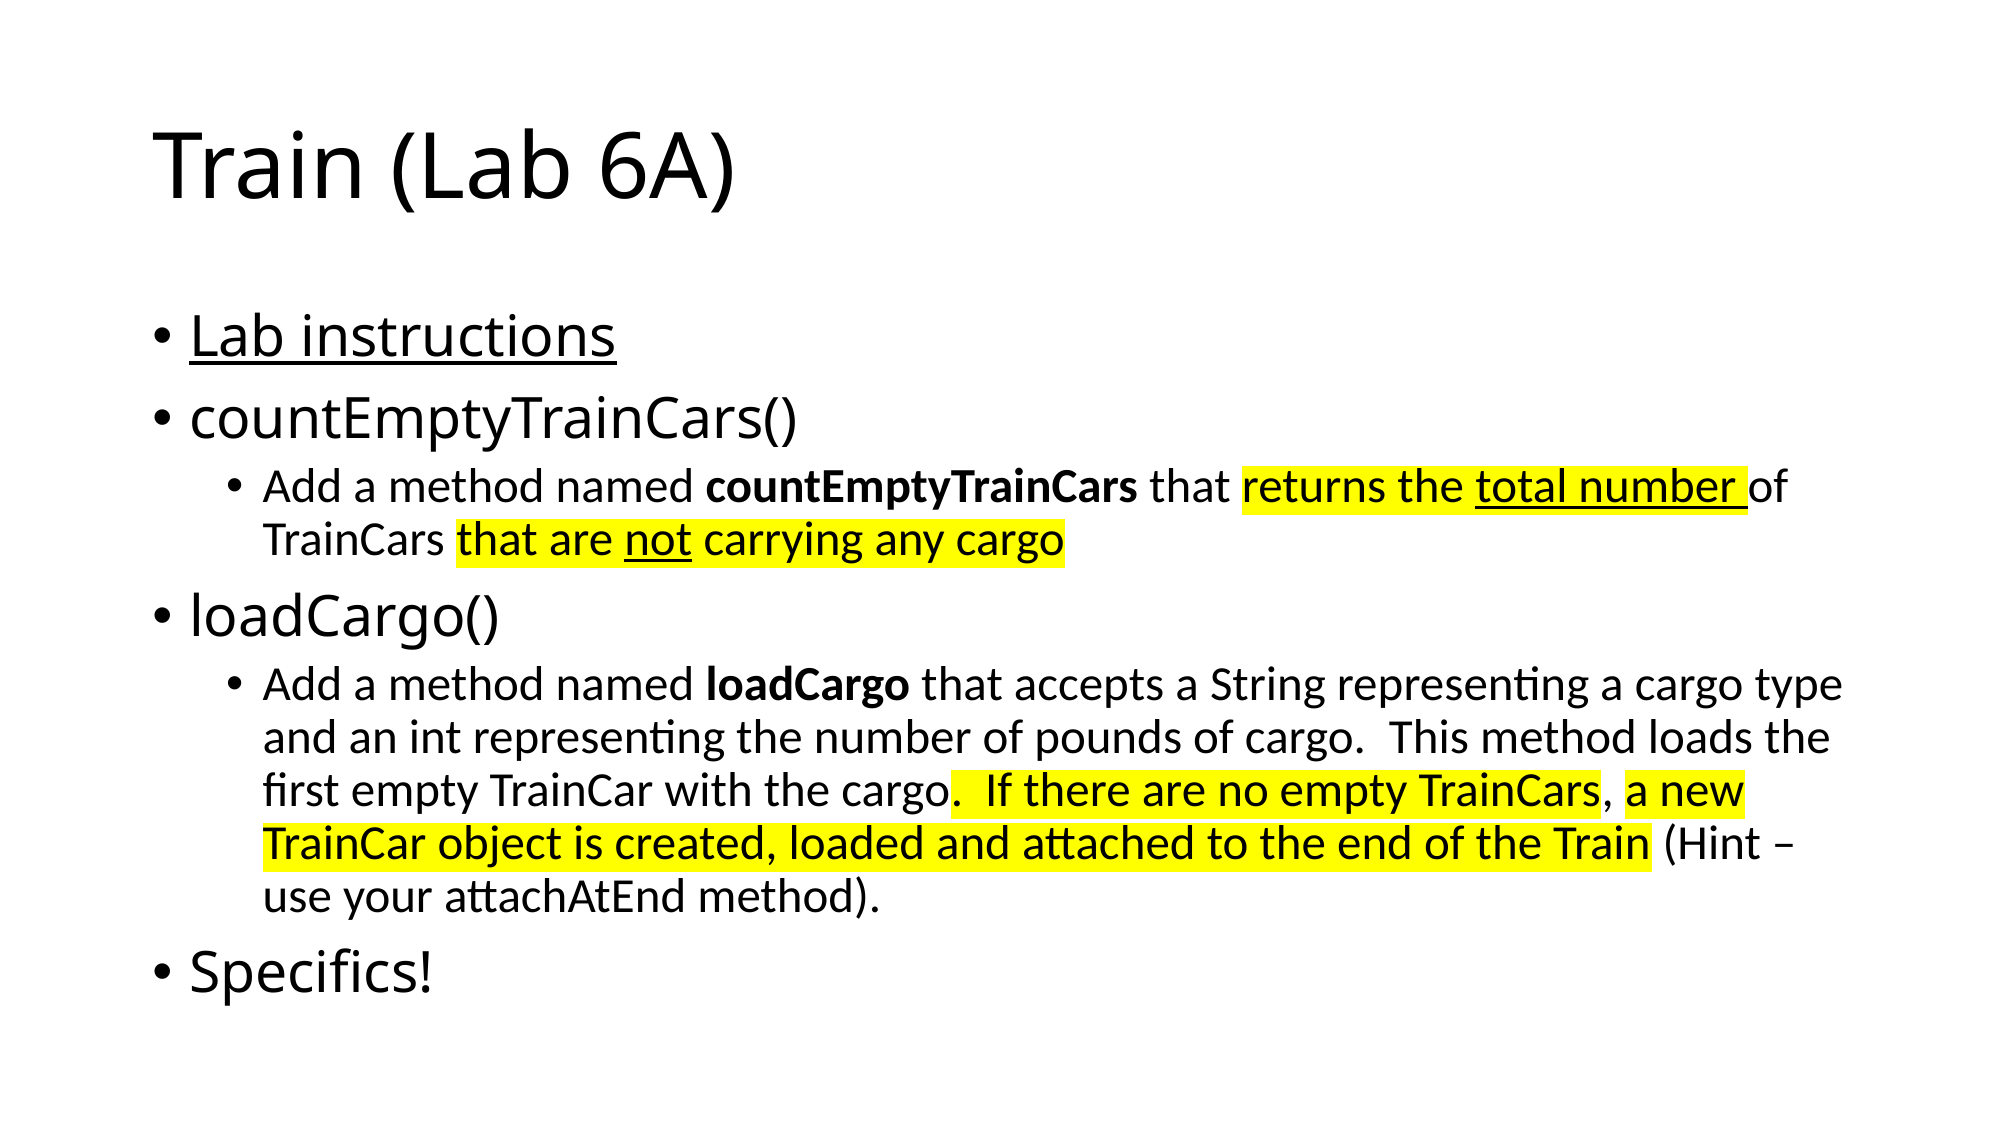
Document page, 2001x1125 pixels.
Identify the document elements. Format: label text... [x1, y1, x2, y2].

title Train (Lab 6A) [137, 59, 1863, 278]
list Lab instructions countEmptyTrainCars() Add a method named countEmptyTrainCars that returns the total number of TrainCars that are not carrying any cargo loadCargo() Add a method named loadCargo that accepts a String representing a cargo type and an int representing the number of pounds of cargo. This method loads the first empty TrainCar with the cargo. If there are no empty TrainCars, a new TrainCar object is created, loaded and attached to the end of the Train (Hint – use your attachAtEnd method). Specifics! [137, 299, 1863, 1014]
